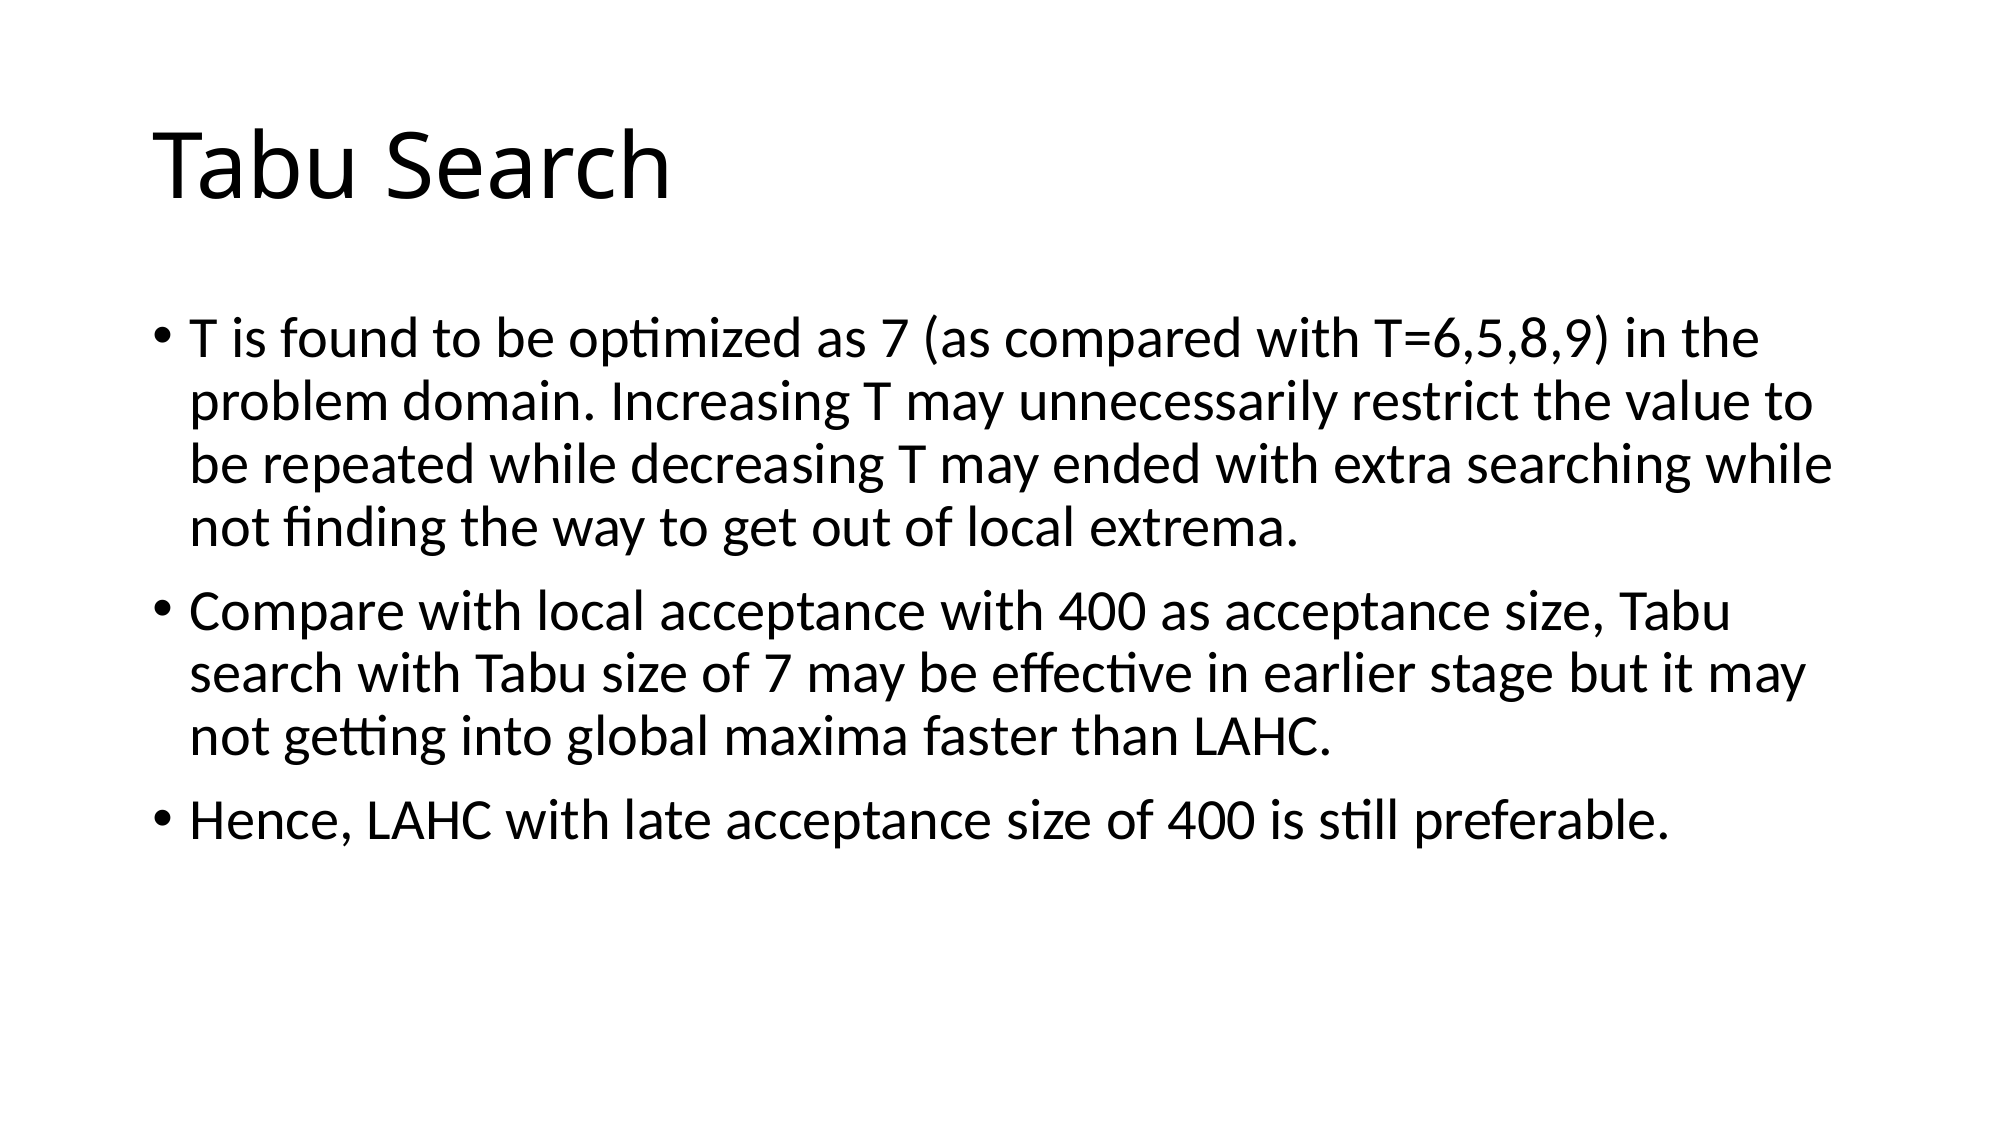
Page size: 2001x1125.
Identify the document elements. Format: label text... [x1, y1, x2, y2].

list T is found to be optimized as 7 (as compared with T=6,5,8,9) in the problem domain. Increasing T may unnecessarily restrict the value to be repeated while decreasing T may ended with extra searching while not finding the way to get out of local extrema. Compare with local acceptance with 400 as acceptance size, Tabu search with Tabu size of 7 may be effective in earlier stage but it may not getting into global maxima faster than LAHC. Hence, LAHC with late acceptance size of 400 is still preferable. [137, 299, 1863, 1014]
title Tabu Search [137, 59, 1863, 278]
